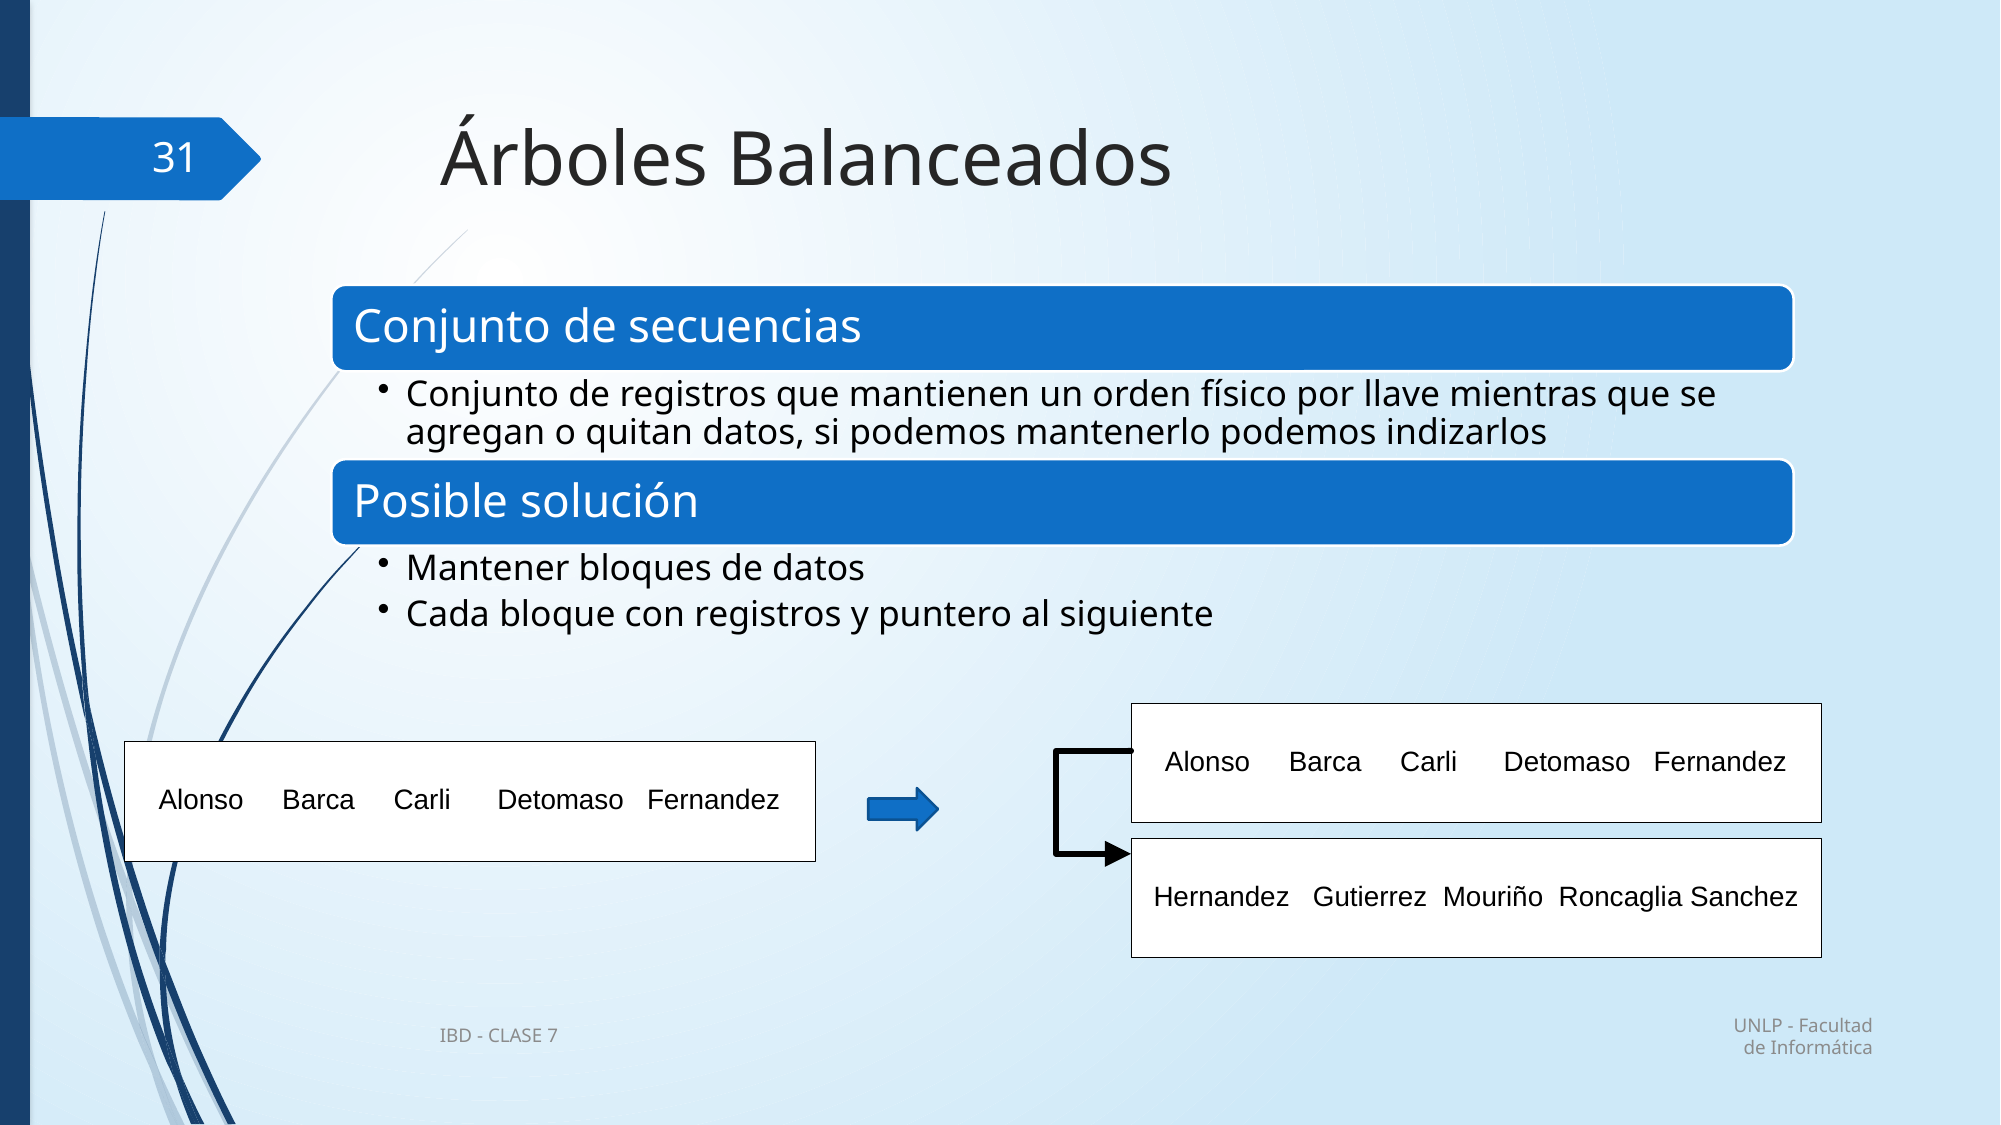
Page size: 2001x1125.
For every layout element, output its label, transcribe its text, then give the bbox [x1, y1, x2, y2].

footer IBD - CLASE 7 [424, 1006, 1675, 1067]
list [330, 273, 1794, 655]
slide_number UNLP - Facultad de Informática [1699, 1005, 1888, 1067]
slide_number 31 [87, 129, 216, 190]
picture [120, 737, 820, 865]
title Árboles Balanceados [425, 102, 1888, 313]
text_box [866, 786, 939, 832]
picture [1049, 699, 1826, 961]
